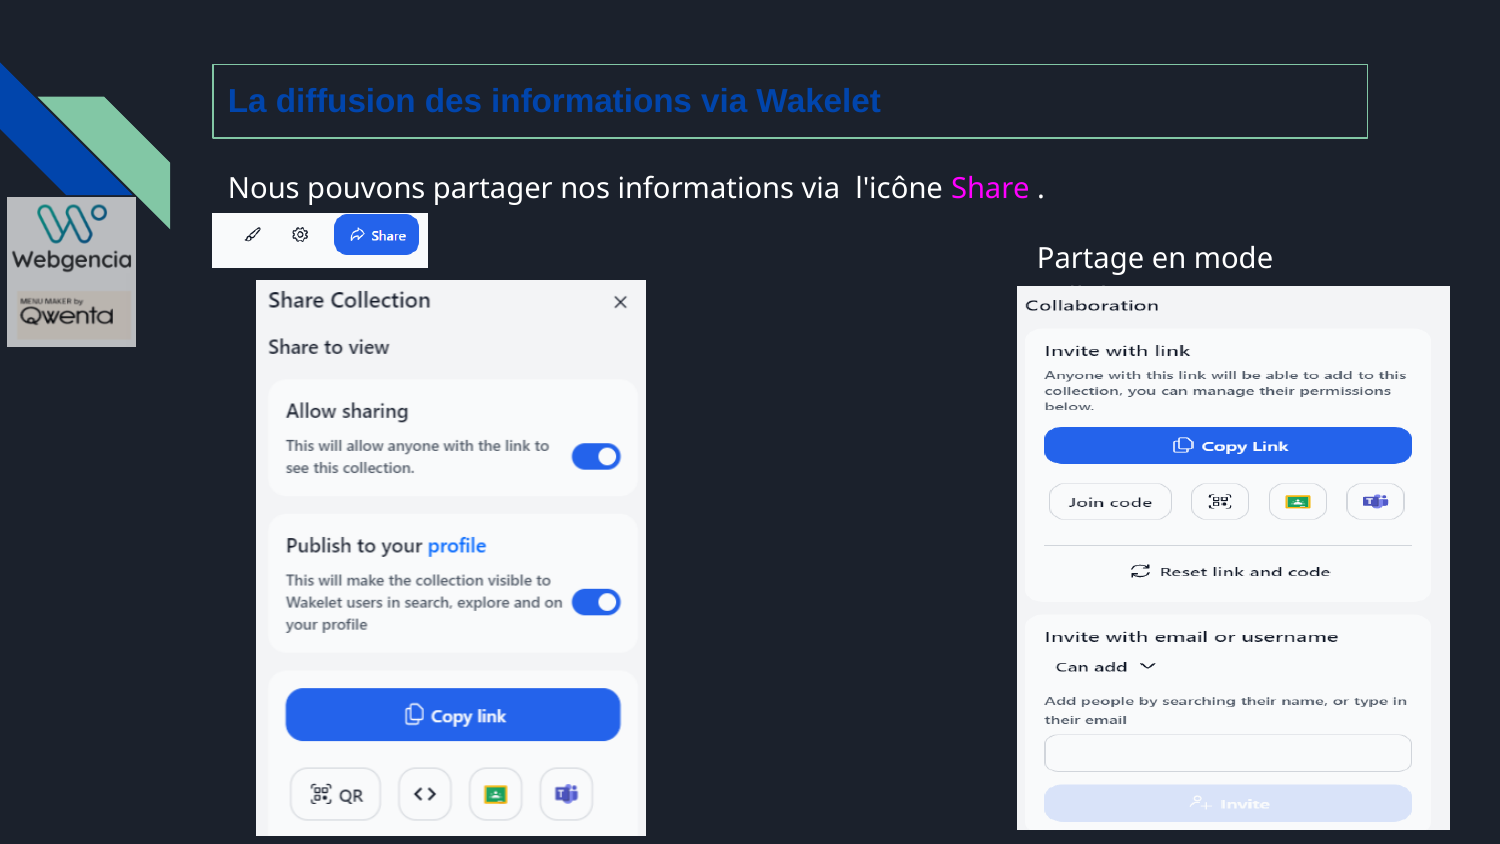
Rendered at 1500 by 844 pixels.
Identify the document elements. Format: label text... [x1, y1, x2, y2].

picture [212, 212, 429, 268]
text_box Partage en mode collaboration [1021, 218, 1445, 285]
picture [1017, 286, 1450, 830]
picture [6, 196, 136, 347]
picture [256, 280, 646, 836]
title La diffusion des informations via Wakelet [212, 64, 1368, 138]
list Nous pouvons partager nos informations via l'icône Share . [212, 149, 1445, 801]
